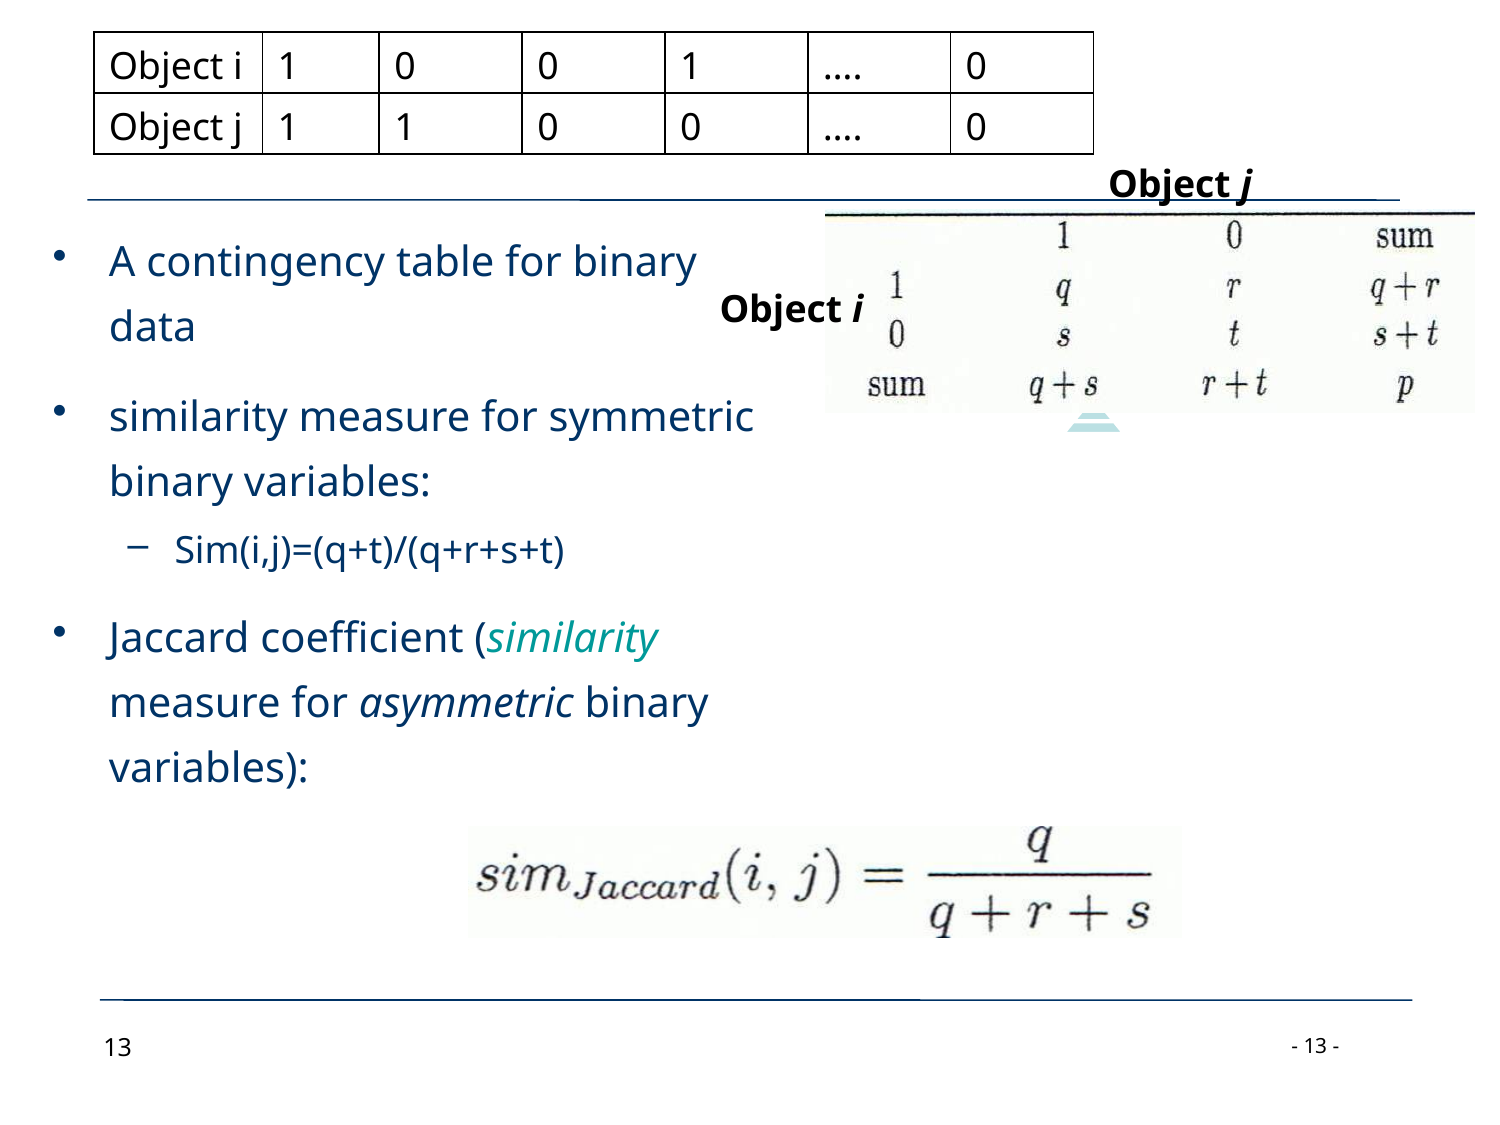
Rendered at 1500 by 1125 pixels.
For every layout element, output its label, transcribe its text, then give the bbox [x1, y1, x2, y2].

table_cell 1 [380, 94, 521, 153]
text_box Object i [704, 277, 819, 337]
table_header 0 [523, 33, 664, 92]
text_box Object j [1093, 152, 1267, 207]
slide_number 13 [88, 1024, 821, 1103]
table_cell 1 [263, 94, 378, 153]
table_cell 0 [666, 94, 807, 153]
picture [824, 209, 1476, 413]
table_header …. [809, 33, 950, 92]
table_cell …. [809, 94, 950, 153]
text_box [1062, 422, 1126, 435]
table_cell 0 [523, 94, 664, 153]
table_cell 0 [951, 94, 1093, 153]
picture [468, 826, 1182, 938]
table_cell Object j [95, 94, 262, 153]
table_header 0 [380, 33, 521, 92]
table_header Object i [95, 33, 262, 92]
table_header 1 [666, 33, 807, 92]
list A contingency table for binary data similarity measure for symmetric binary variables: Sim(i,j)=(q+t)/(q+r+s+t) Jaccard coefficient (similarity measure for asymmetric binary variables): [37, 212, 800, 838]
table_header 1 [263, 33, 378, 92]
table_header 0 [951, 33, 1093, 92]
